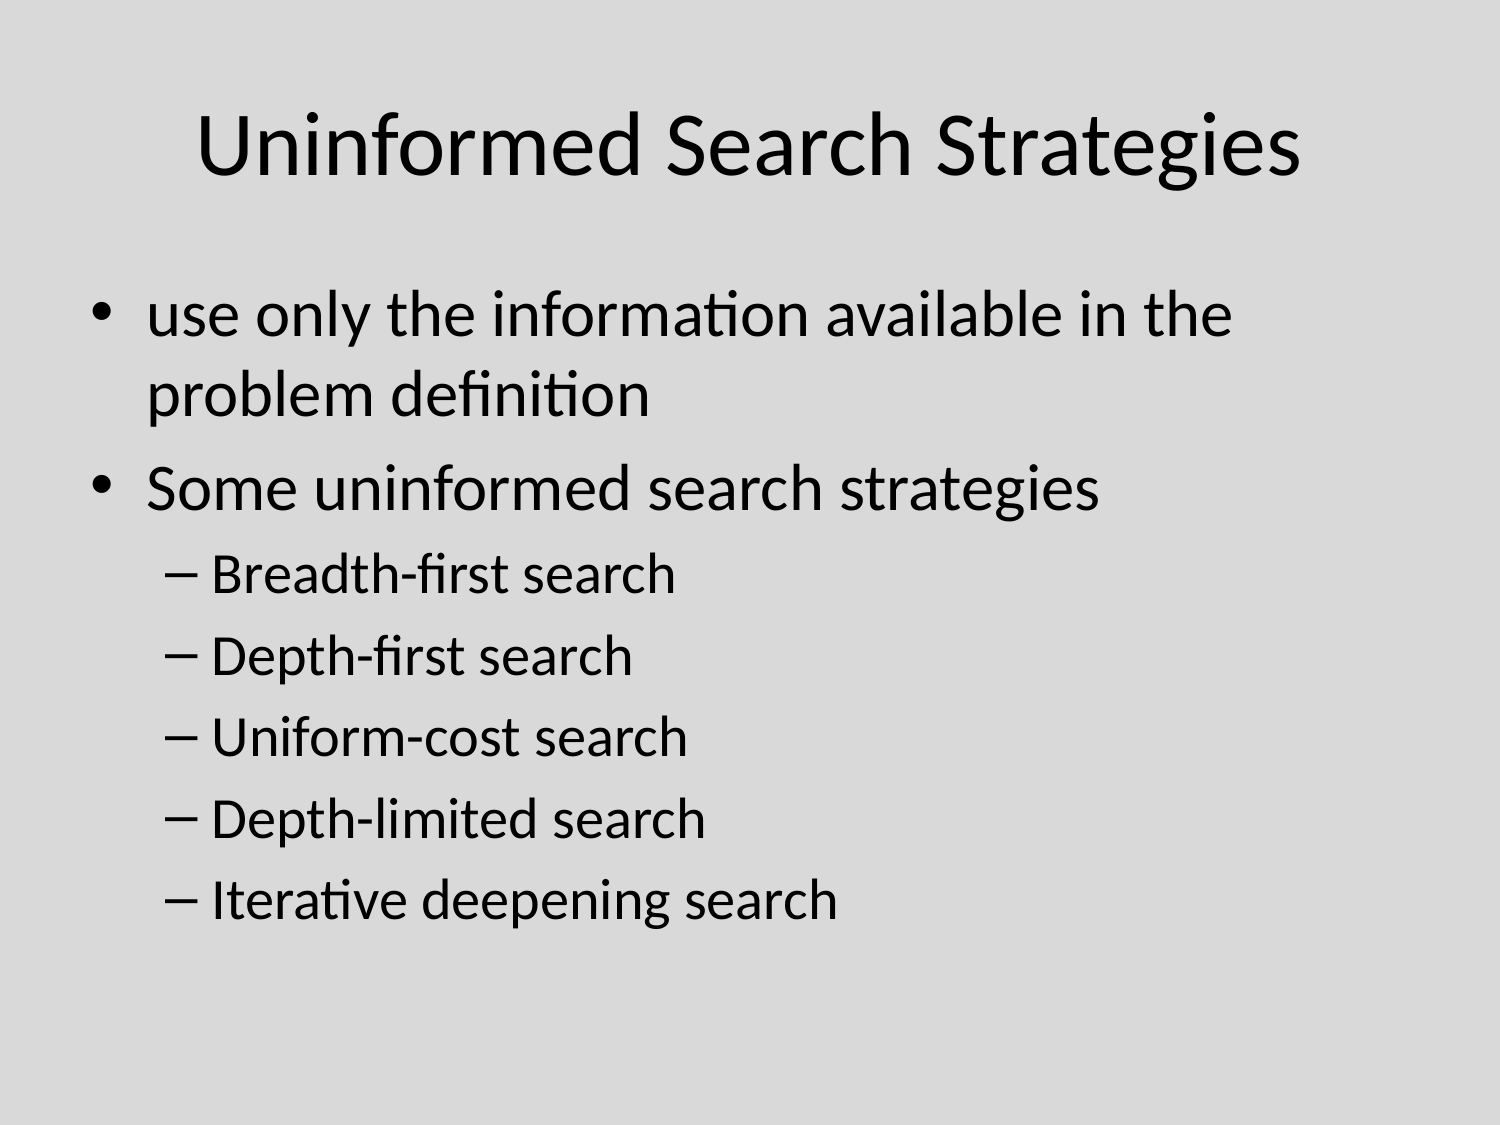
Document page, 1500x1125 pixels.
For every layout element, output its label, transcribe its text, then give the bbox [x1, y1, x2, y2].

list use only the information available in the problem definition Some uninformed search strategies Breadth-first search Depth-first search Uniform-cost search Depth-limited search Iterative deepening search [75, 262, 1425, 1005]
title Uninformed Search Strategies [75, 45, 1425, 233]
